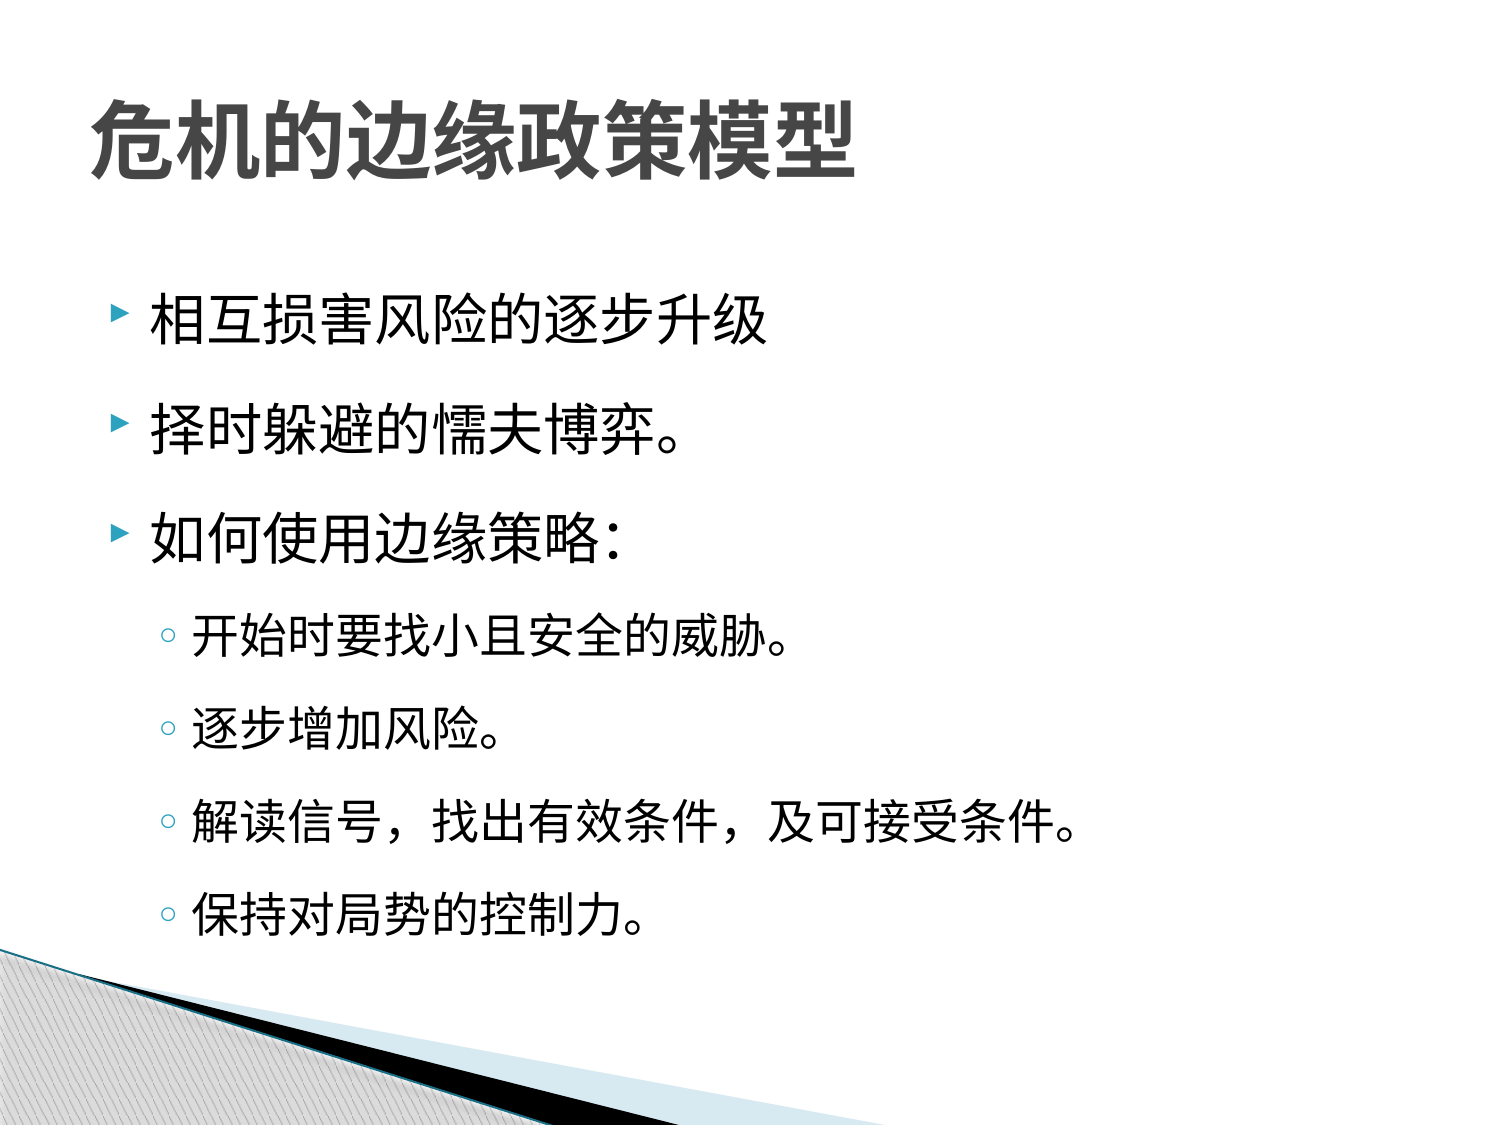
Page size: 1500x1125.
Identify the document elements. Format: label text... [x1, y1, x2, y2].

list 相互损害风险的逐步升级 择时躲避的懦夫博弈。 如何使用边缘策略： 开始时要找小且安全的威胁。 逐步增加风险。 解读信号，找出有效条件，及可接受条件。 保持对局势的控制力。 [75, 243, 1425, 986]
title 危机的边缘政策模型 [75, 45, 1425, 233]
